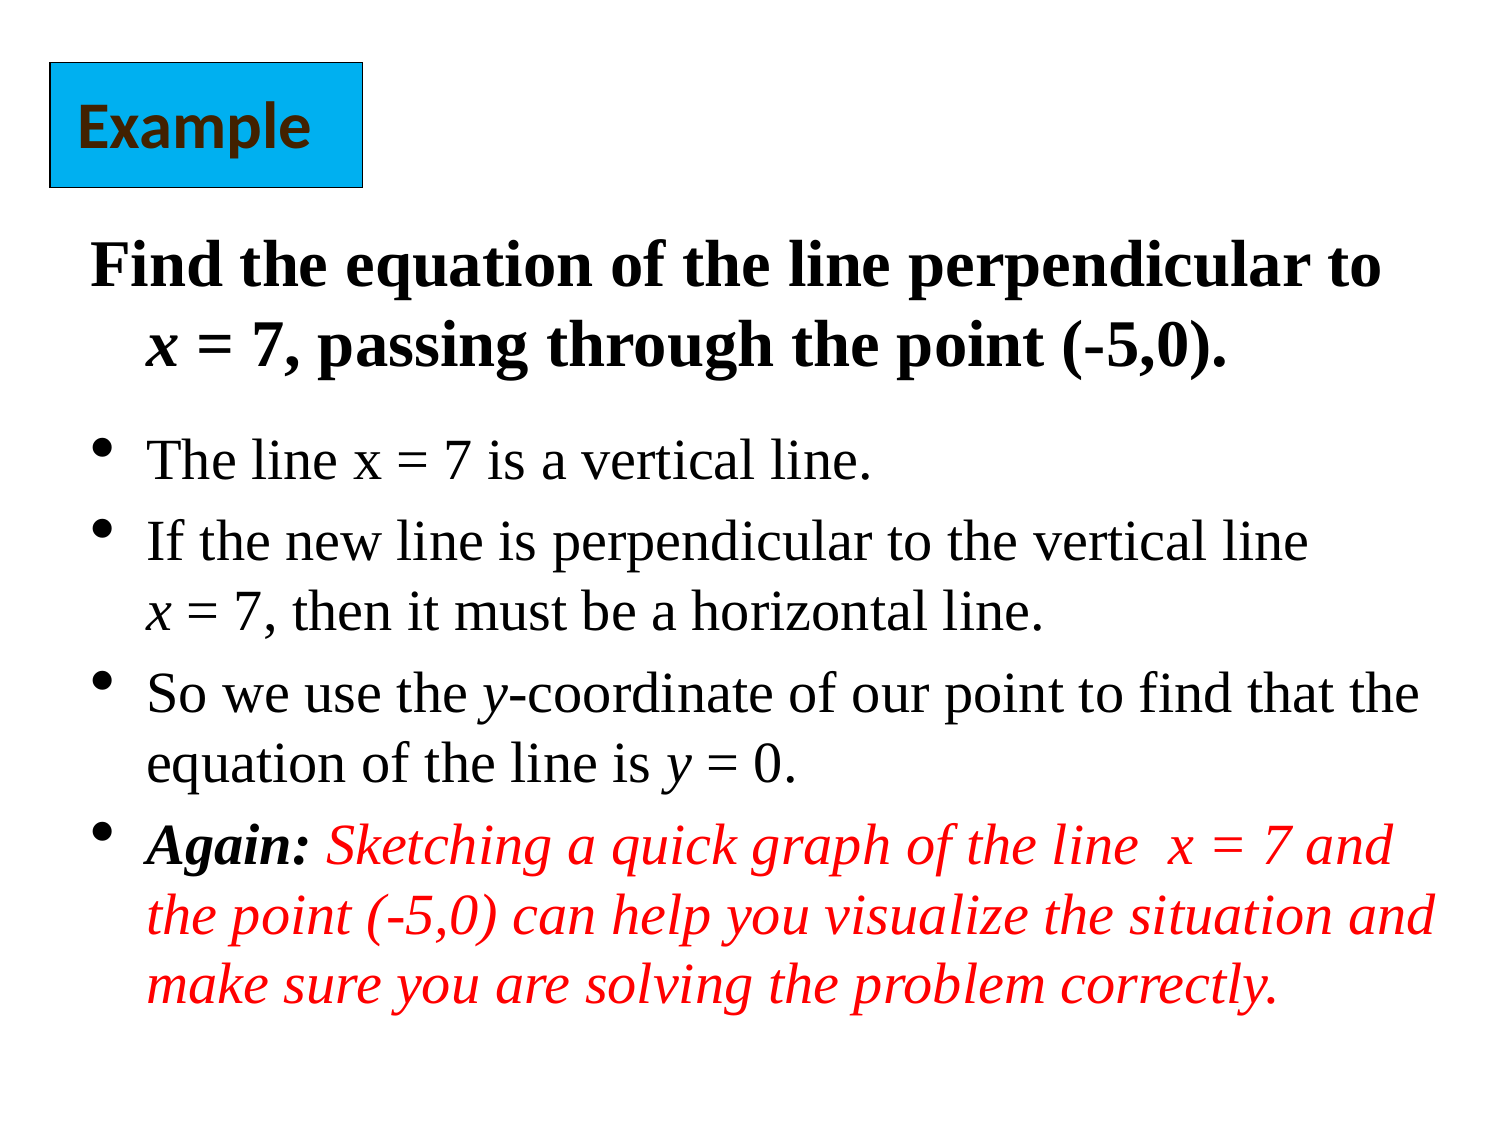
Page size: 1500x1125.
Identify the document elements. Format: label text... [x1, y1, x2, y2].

list Find the equation of the line perpendicular to x = 7, passing through the point (-5,0). The line x = 7 is a vertical line. If the new line is perpendicular to the vertical line x = 7, then it must be a horizontal line. So we use the y-coordinate of our point to find that the equation of the line is y = 0. Again: Sketching a quick graph of the line x = 7 and the point (-5,0) can help you visualize the situation and make sure you are solving the problem correctly. [75, 212, 1463, 988]
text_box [49, 62, 363, 188]
